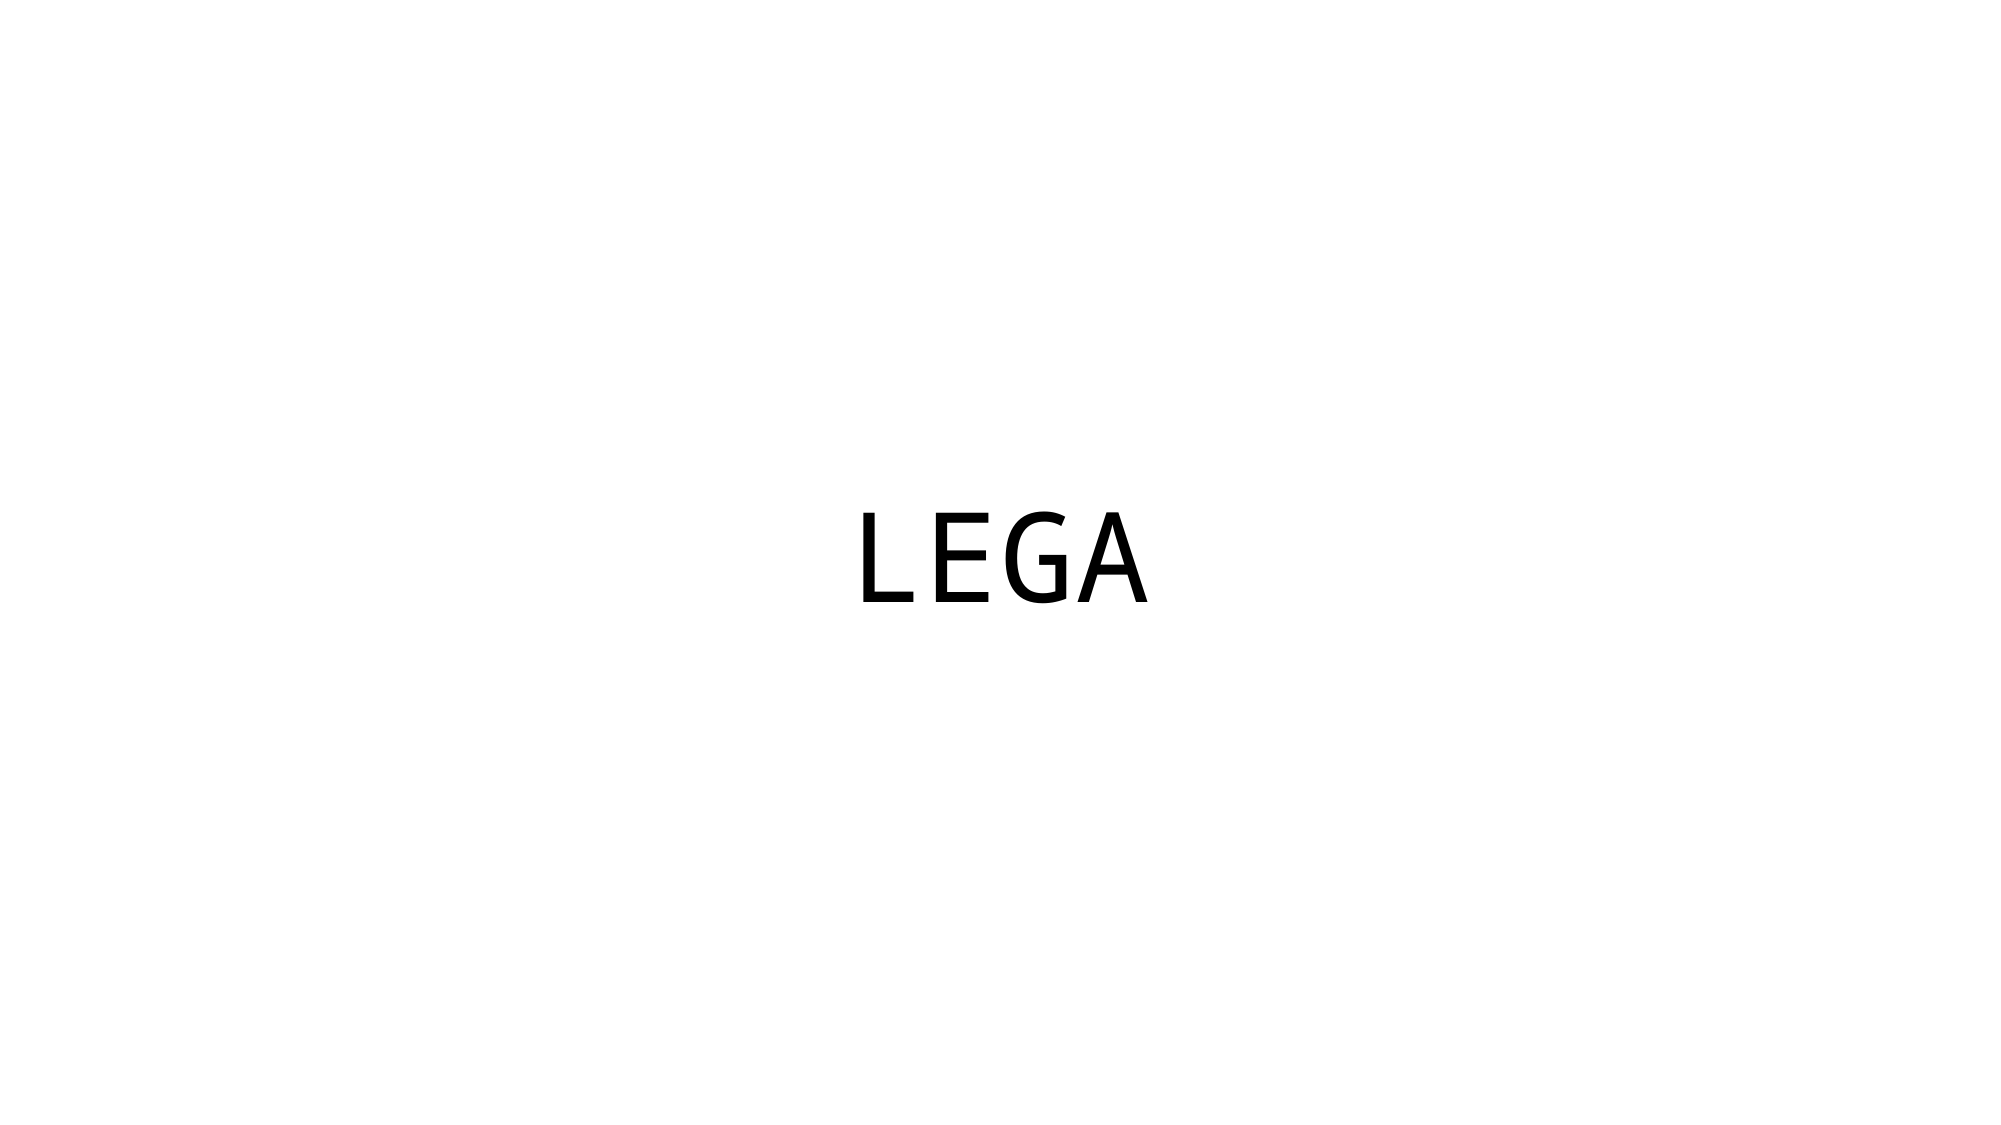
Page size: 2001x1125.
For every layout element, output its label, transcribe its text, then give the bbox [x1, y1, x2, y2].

title LEGA [249, 366, 1750, 759]
